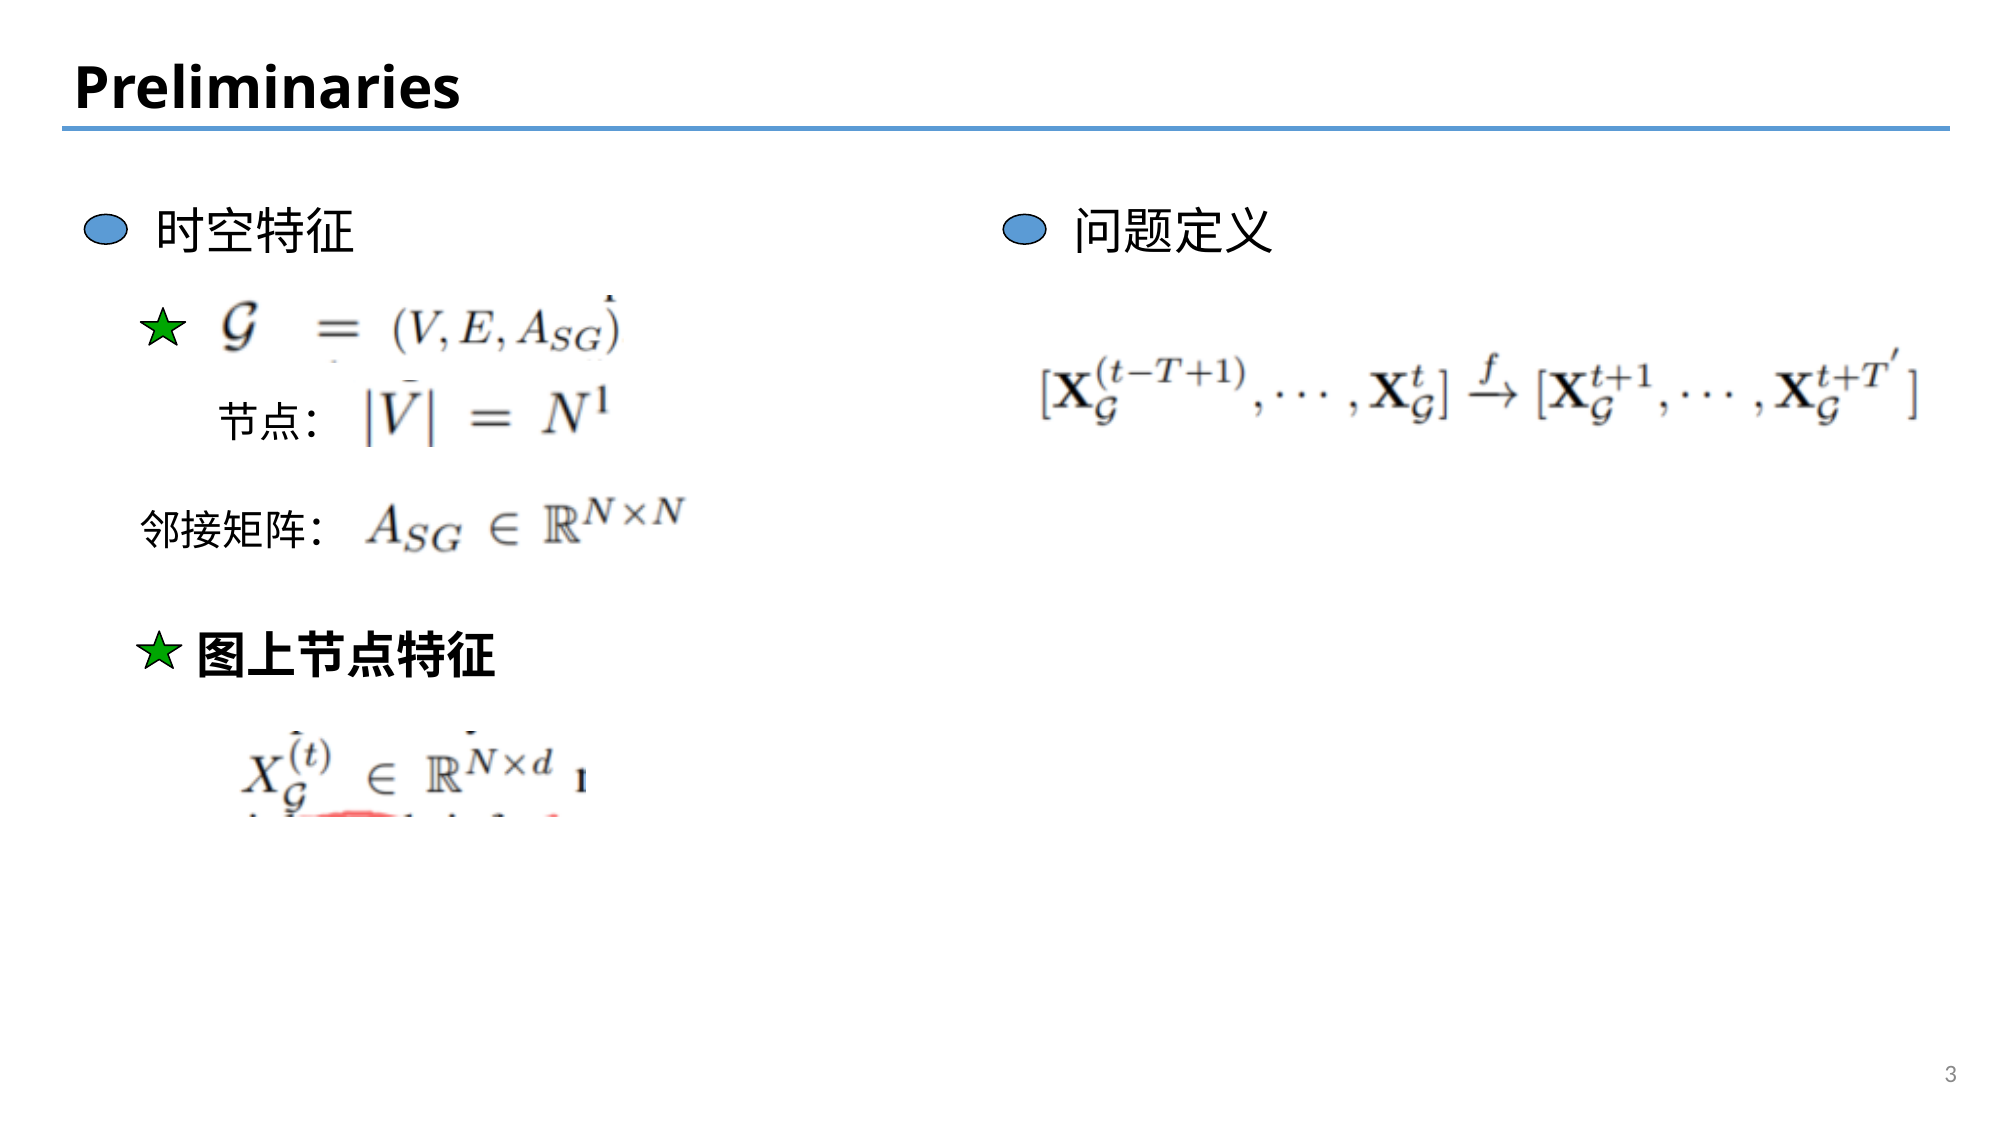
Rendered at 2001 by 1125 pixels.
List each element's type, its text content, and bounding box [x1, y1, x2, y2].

text_box 邻接矩阵： [124, 496, 389, 562]
text_box [84, 214, 128, 245]
picture [200, 268, 365, 363]
text_box 节点： [202, 388, 385, 453]
picture [353, 380, 615, 447]
picture [384, 295, 624, 362]
text_box [1003, 214, 1046, 245]
slide_number 3 [1522, 1042, 1973, 1103]
picture [364, 489, 691, 561]
picture [1024, 328, 1946, 465]
text_box 图上节点特征 [181, 616, 548, 692]
text_box 时空特征 [140, 192, 650, 268]
text_box [140, 307, 186, 345]
text_box 问题定义 [1059, 192, 1415, 268]
text_box Preliminaries [59, 42, 593, 128]
picture [238, 731, 586, 817]
text_box [136, 631, 182, 669]
